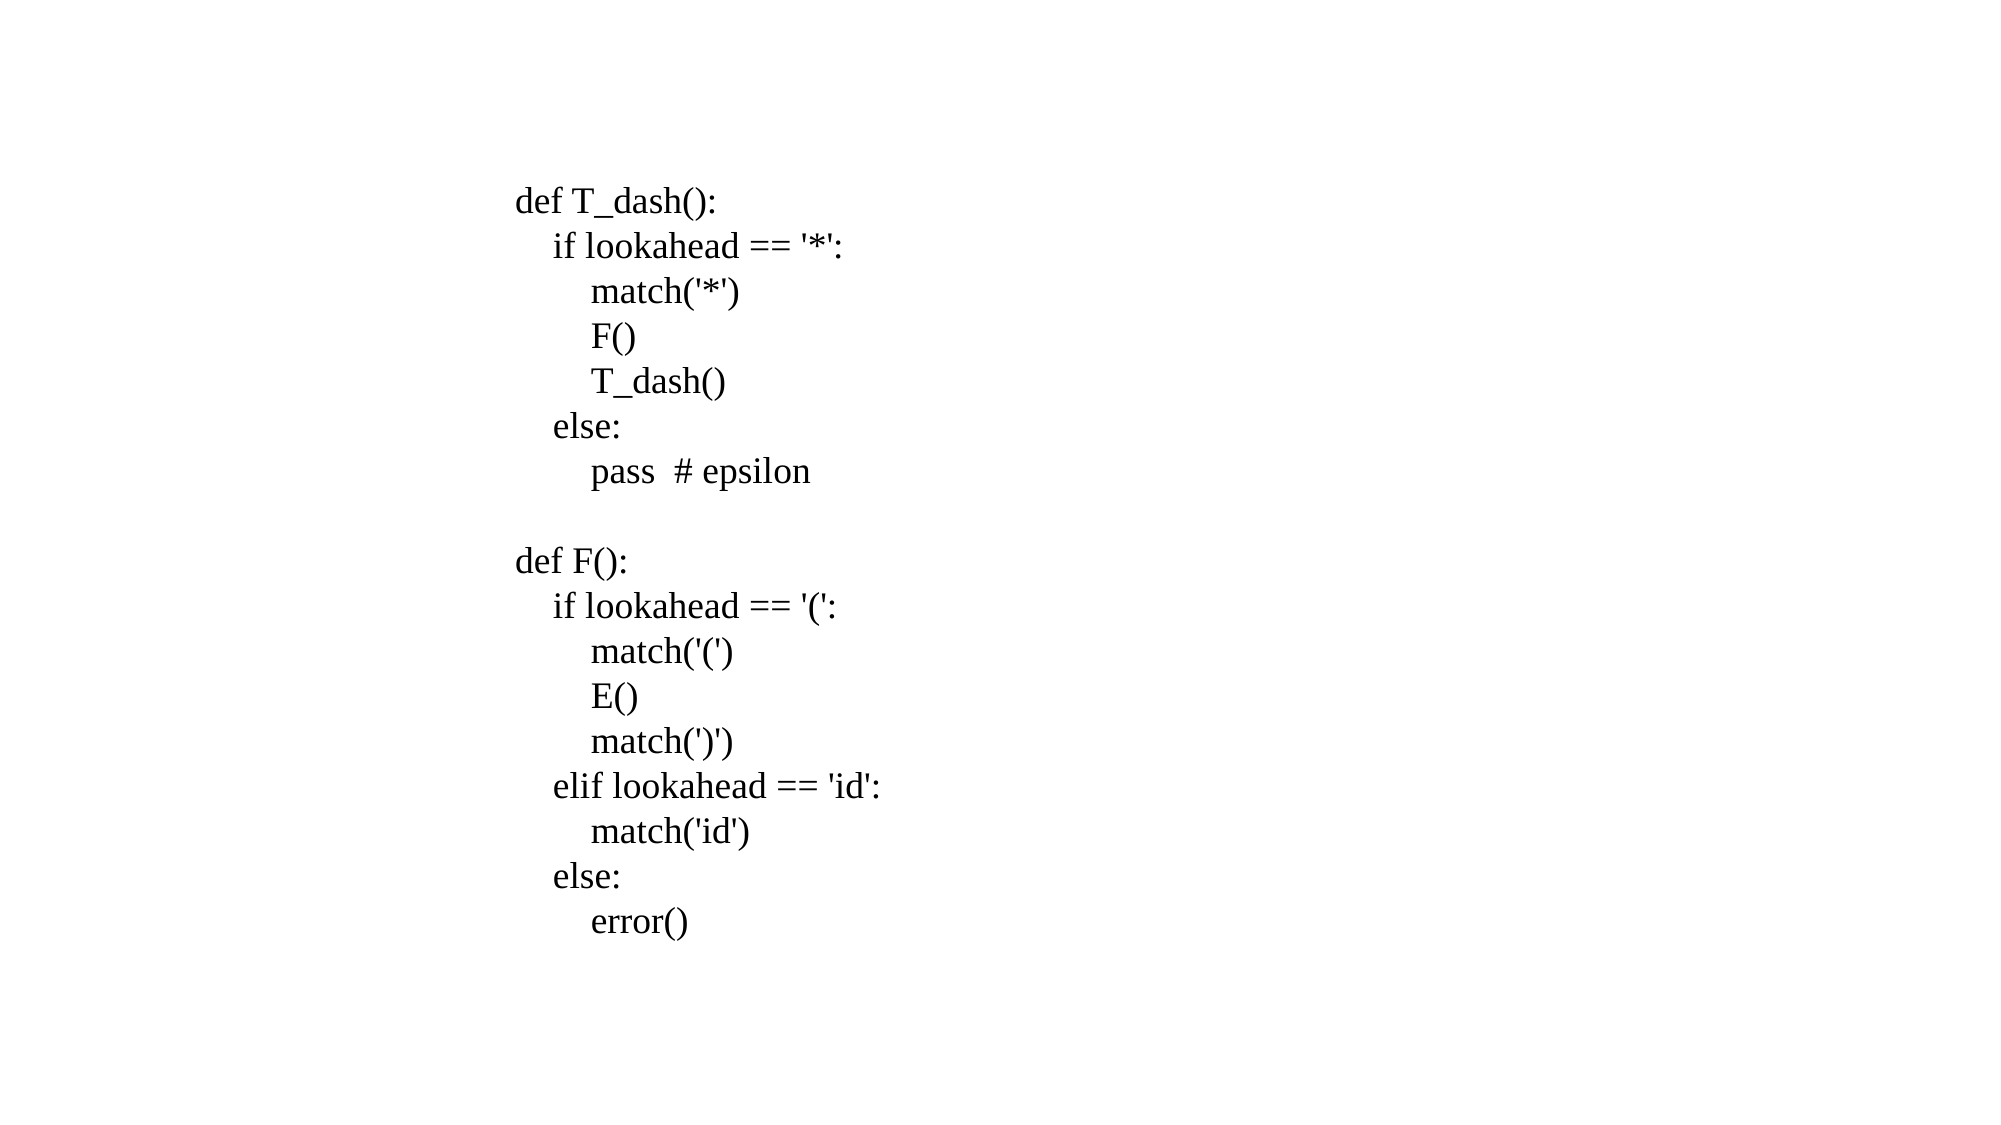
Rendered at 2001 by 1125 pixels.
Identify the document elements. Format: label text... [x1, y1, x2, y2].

text_box def T_dash(): if lookahead == '*': match('*') F() T_dash() else: pass # epsilon def F(): if lookahead == '(': match('(') E() match(')') elif lookahead == 'id': match('id') else: error() [500, 168, 1501, 949]
